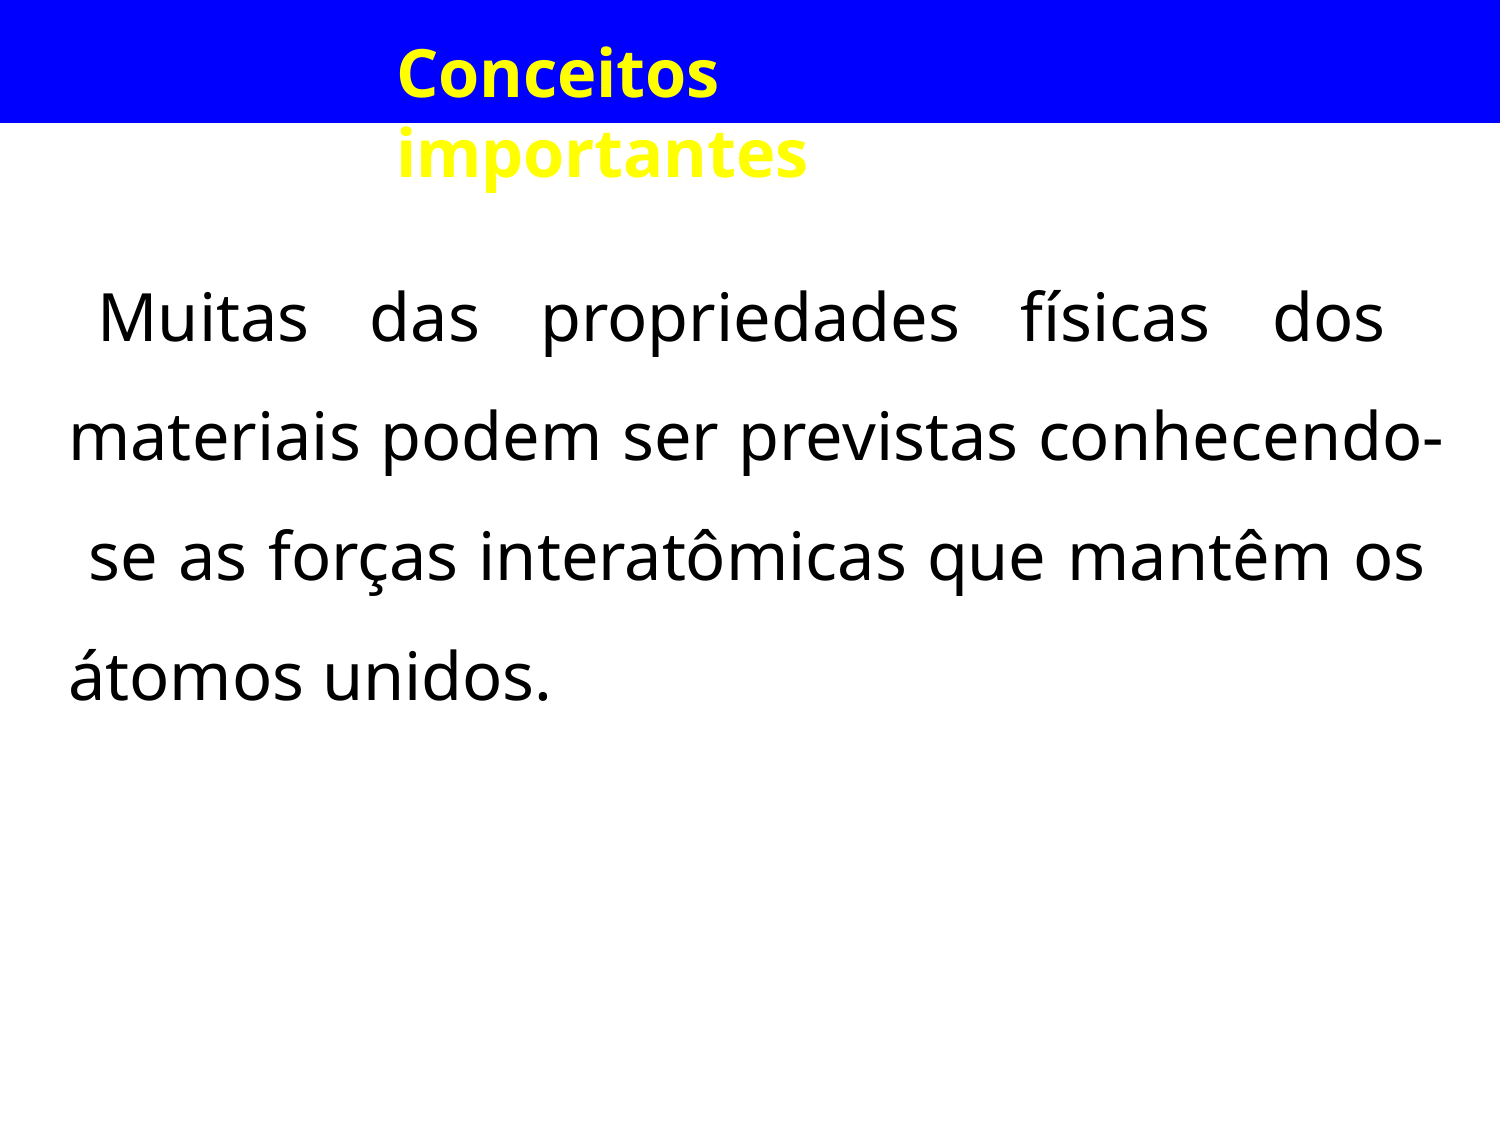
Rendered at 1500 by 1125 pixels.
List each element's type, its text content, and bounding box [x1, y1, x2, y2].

title Conceitos importantes [394, 28, 1106, 219]
text_box Muitas das propriedades físicas dos materiais podem ser previstas conhecendo- se as forças interatômicas que mantêm os átomos unidos. [66, 232, 1446, 715]
text_box [0, 0, 1500, 123]
